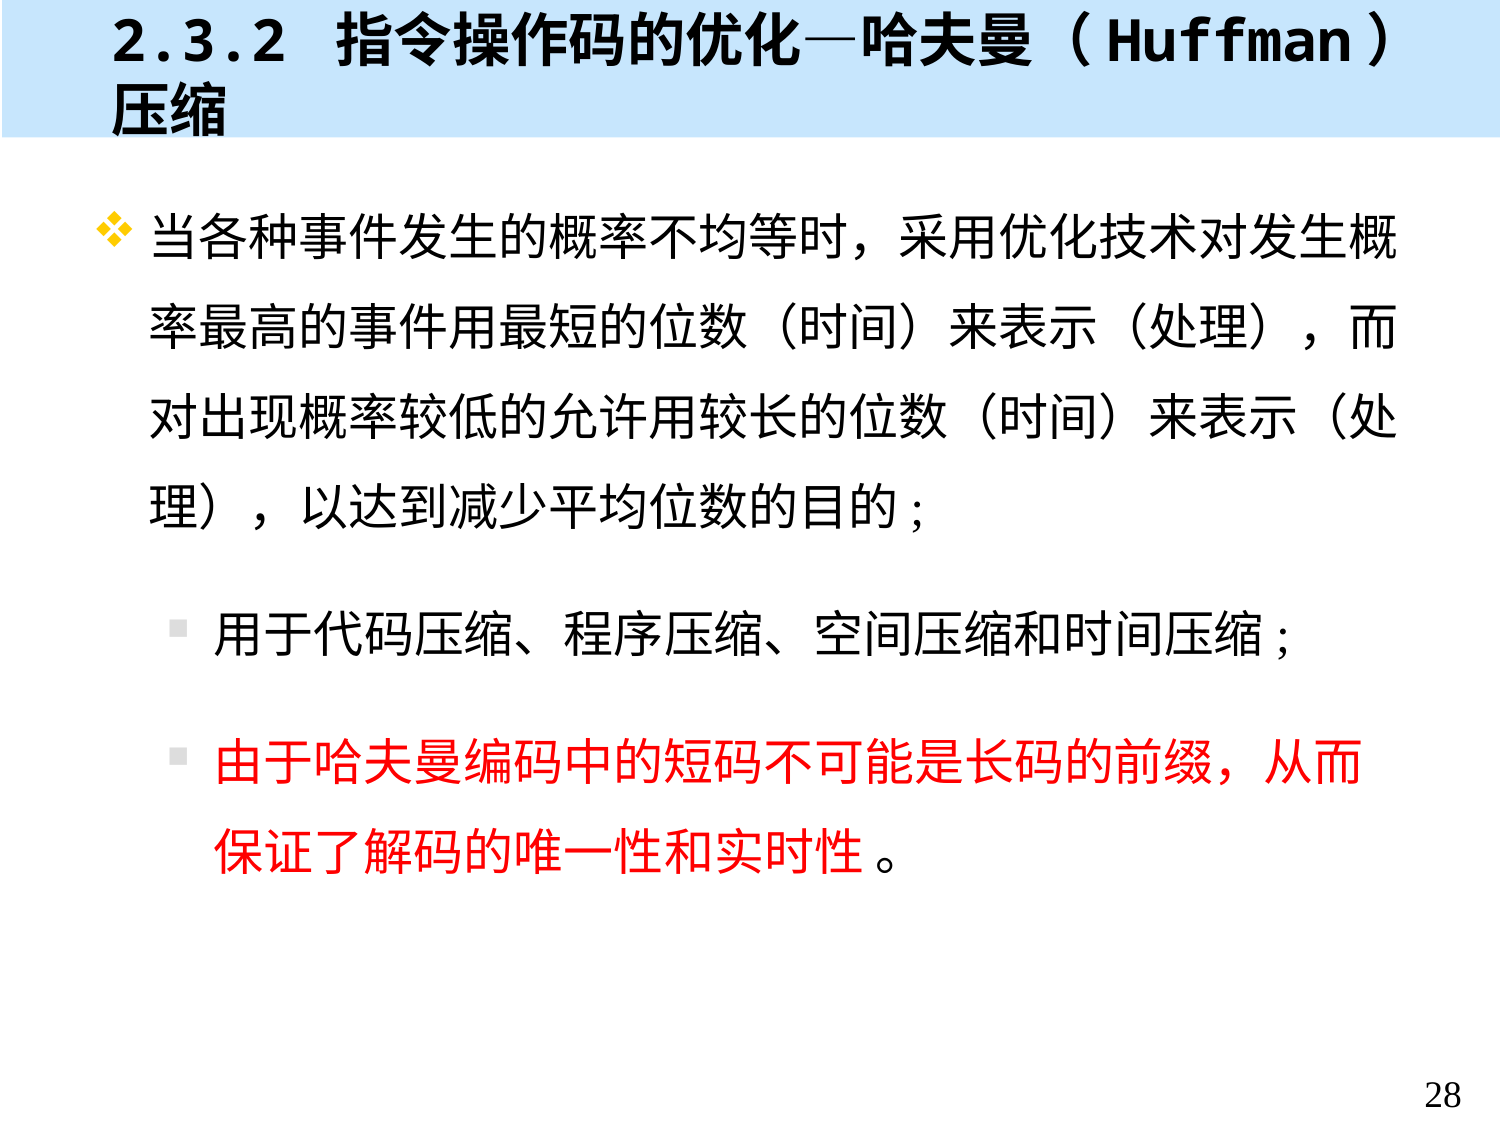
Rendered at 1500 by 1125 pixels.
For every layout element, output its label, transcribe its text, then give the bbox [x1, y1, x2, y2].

title 2.3.2 指令操作码的优化—哈夫曼（Huffman）压缩 [96, 23, 1472, 124]
list 当各种事件发生的概率不均等时，采用优化技术对发生概率最高的事件用最短的位数（时间）来表示（处理），而对出现概率较低的允许用较长的位数（时间）来表示（处理），以达到减少平均位数的目的; 用于代码压缩、程序压缩、空间压缩和时间压缩; 由于哈夫曼编码中的短码不可能是长码的前缀，从而保证了解码的唯一性和实时性 。 [76, 167, 1428, 981]
